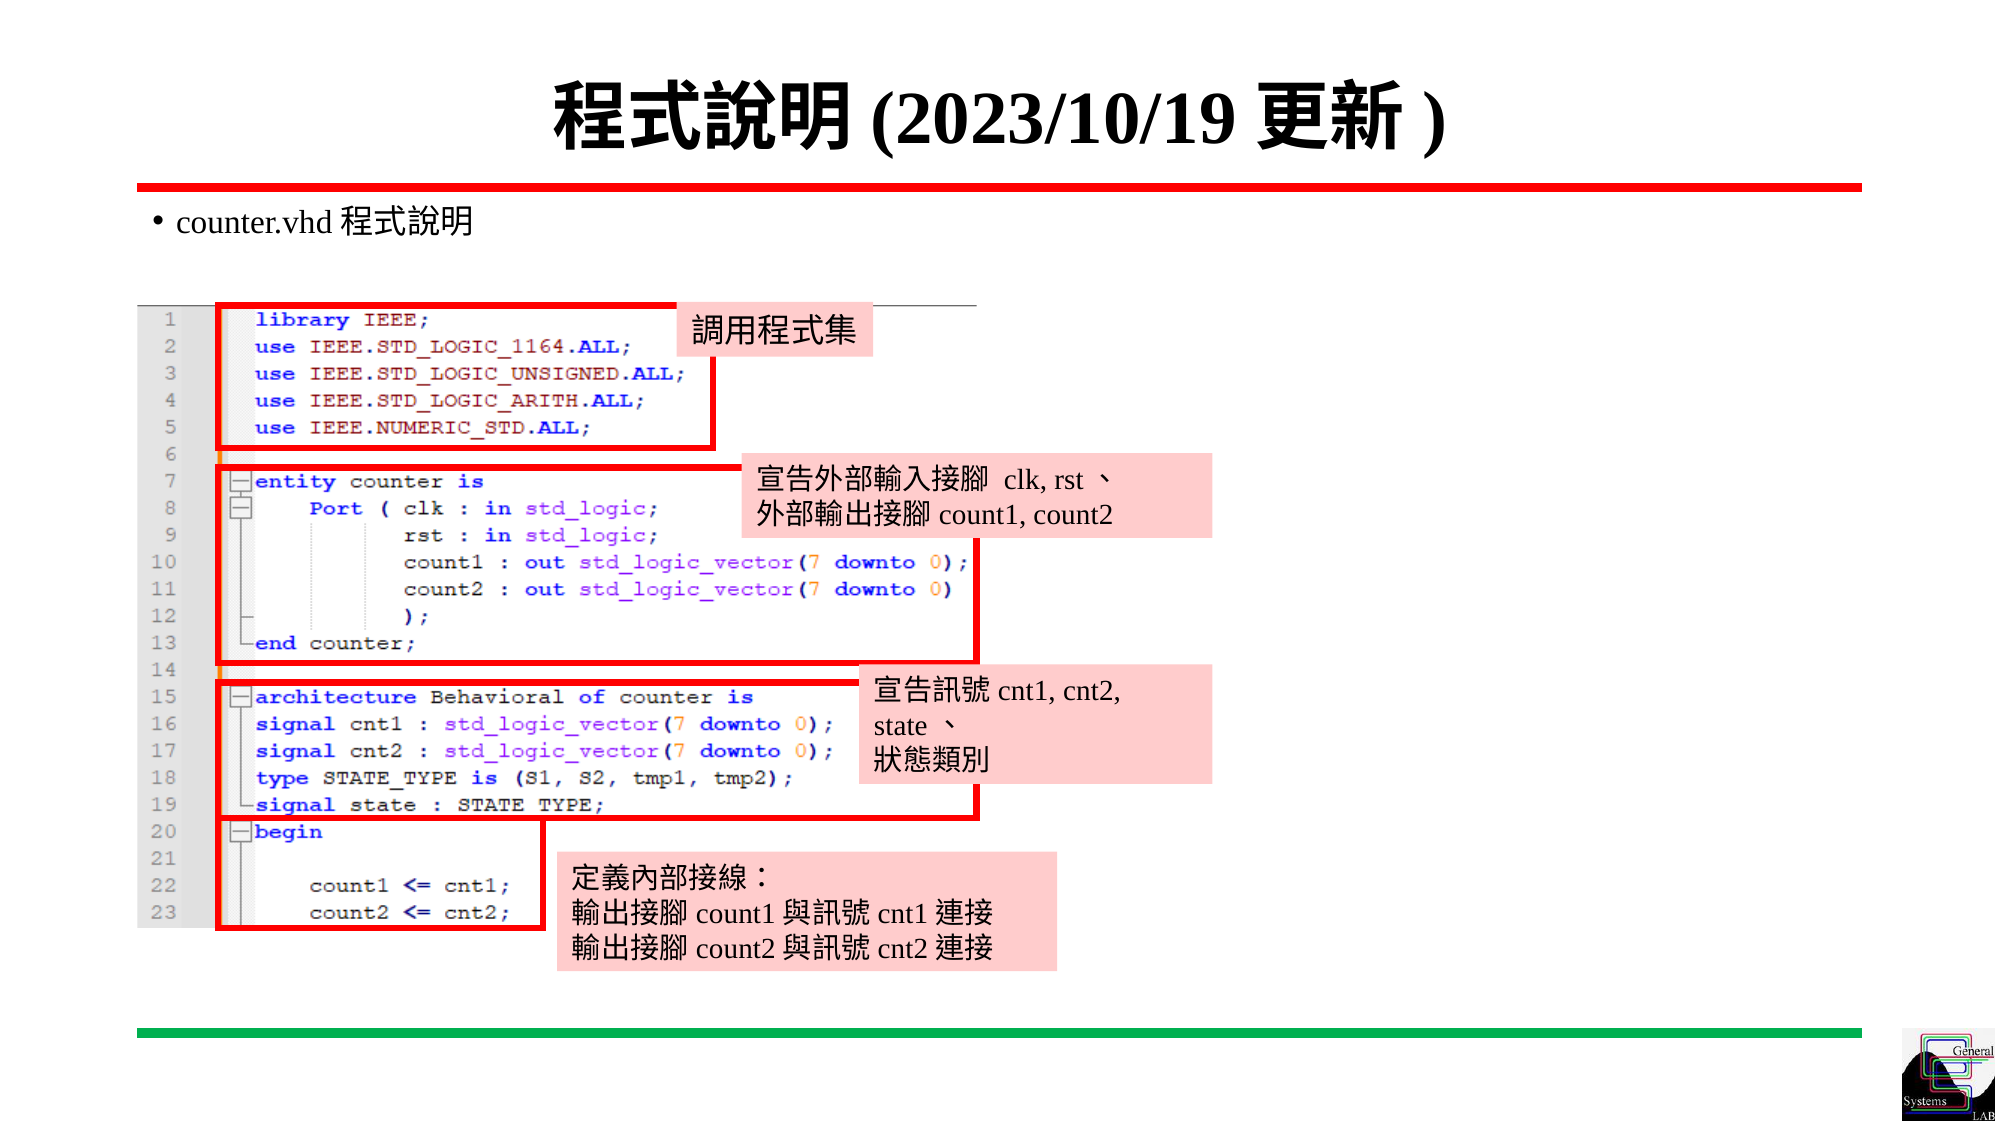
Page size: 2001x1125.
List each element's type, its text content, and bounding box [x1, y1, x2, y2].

text_box 宣告訊號cnt1, cnt2, state、 狀態類別 [977, 664, 1213, 784]
picture [137, 305, 977, 928]
text_box 定義內部接線： 輸出接腳count1與訊號cnt1連接 輸出接腳count2與訊號cnt2連接 [557, 851, 1058, 972]
text_box 調用程式集 [676, 301, 874, 305]
title 程式說明(2023/10/19更新) [137, 59, 1863, 178]
text_box 宣告外部輸入接腳 clk, rst、 外部輸出接腳count1, count2 [977, 453, 1213, 538]
picture [1902, 1028, 1995, 1121]
list counter.vhd程式說明 [137, 197, 1863, 1024]
